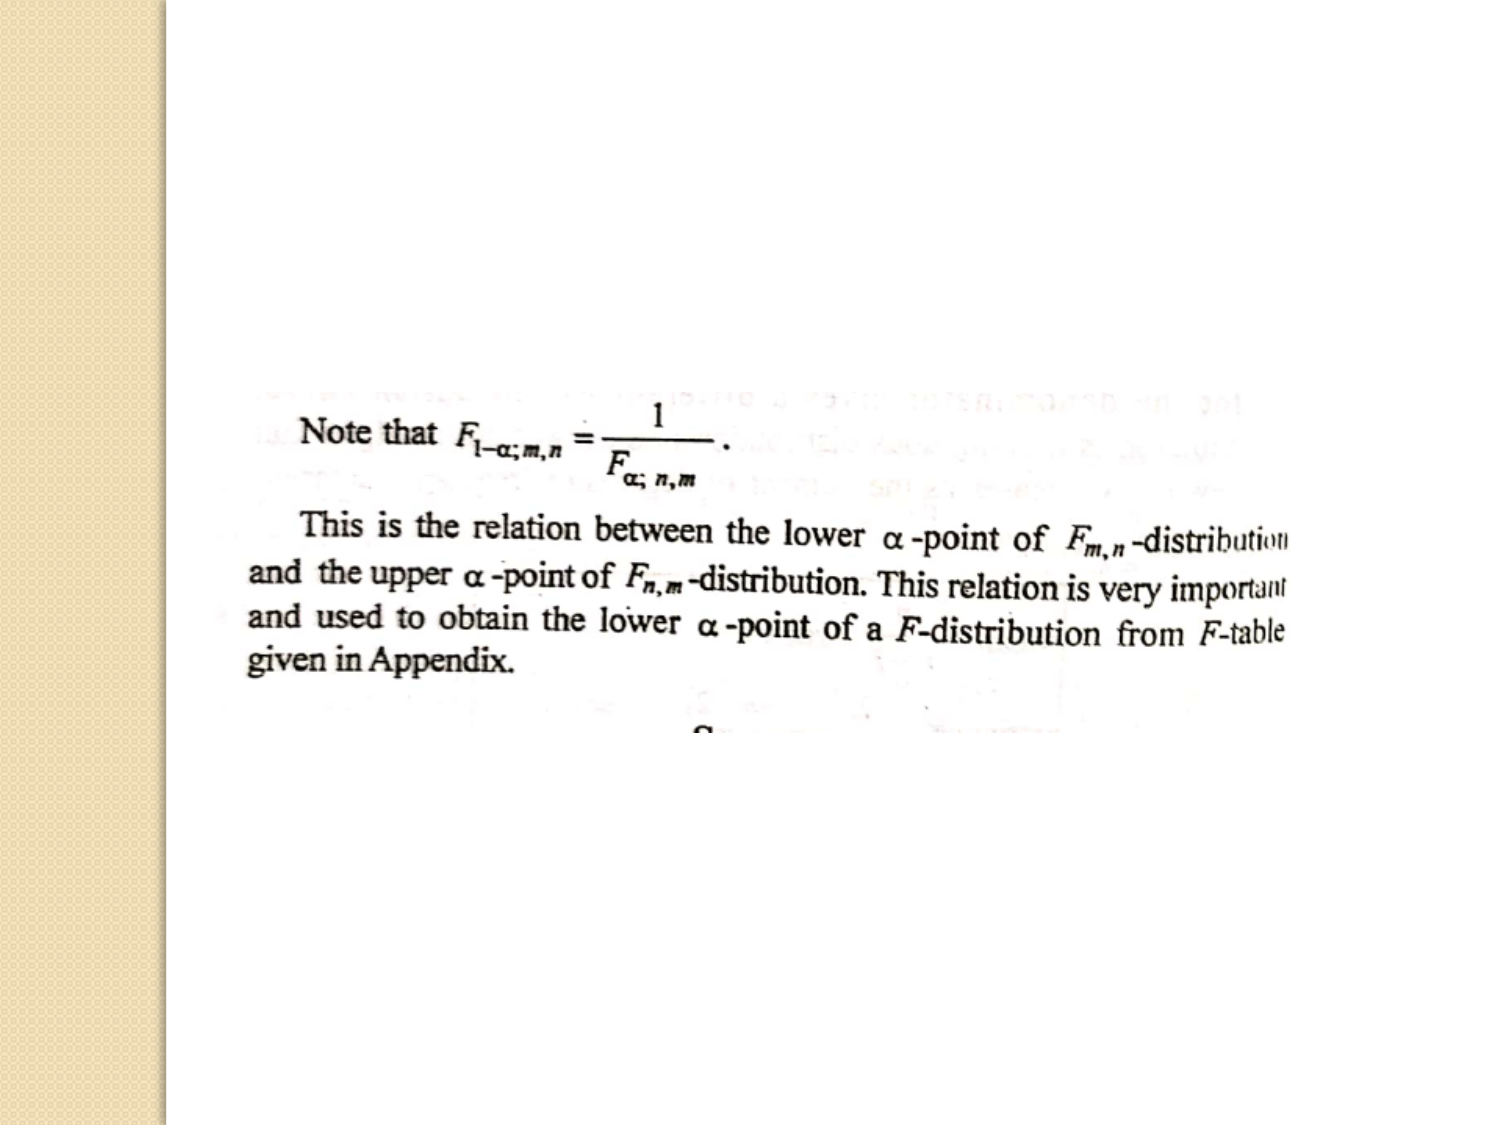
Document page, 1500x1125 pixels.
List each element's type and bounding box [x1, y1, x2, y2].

picture [197, 391, 1303, 733]
